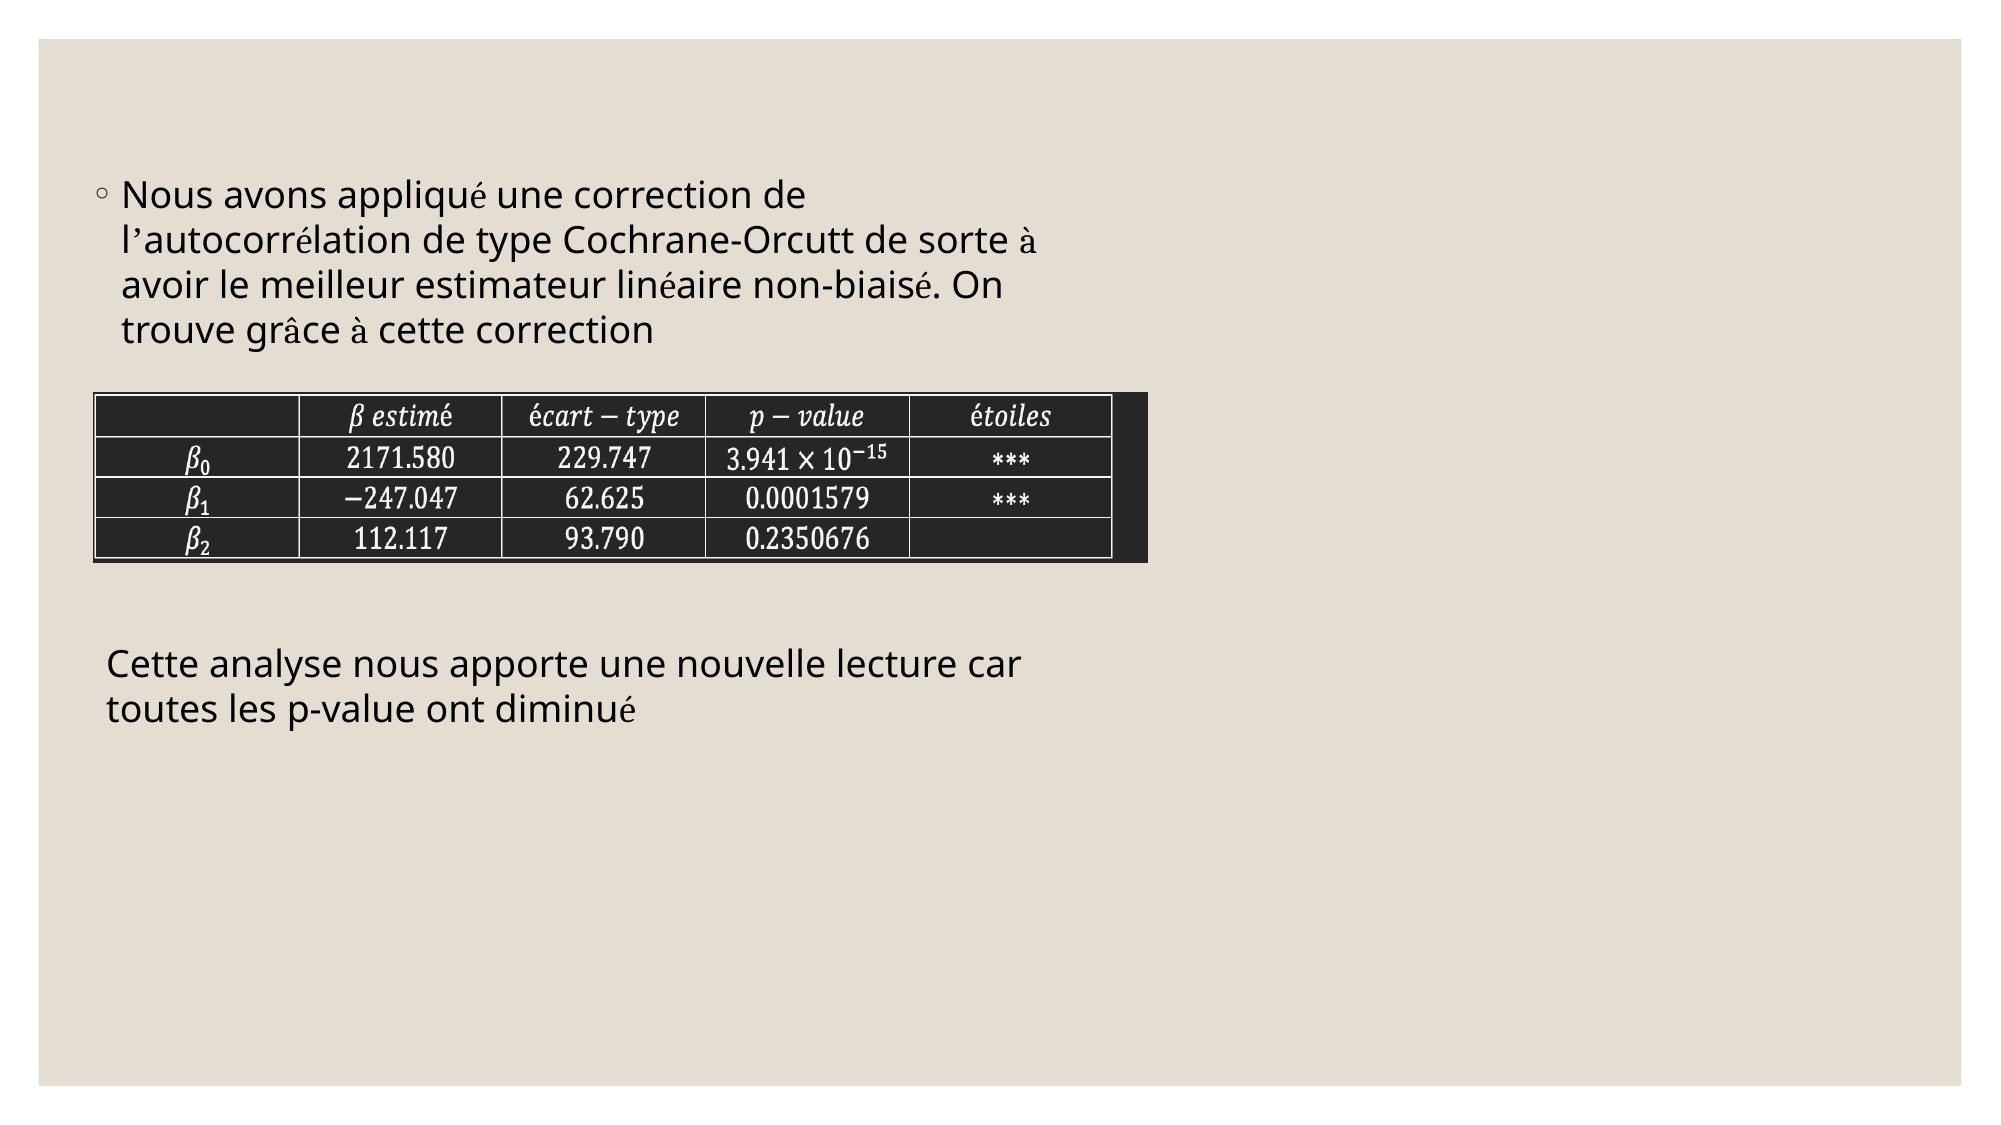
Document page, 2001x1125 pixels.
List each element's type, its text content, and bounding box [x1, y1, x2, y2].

picture [93, 392, 1148, 563]
text_box Cette analyse nous apporte une nouvelle lecture car toutes les p-value ont diminué [91, 632, 1092, 738]
list Nous avons appliqué une correction de l’autocorrélation de type Cochrane-Orcutt de sorte à avoir le meilleur estimateur linéaire non-biaisé. On trouve grâce à cette correction [76, 163, 1108, 809]
